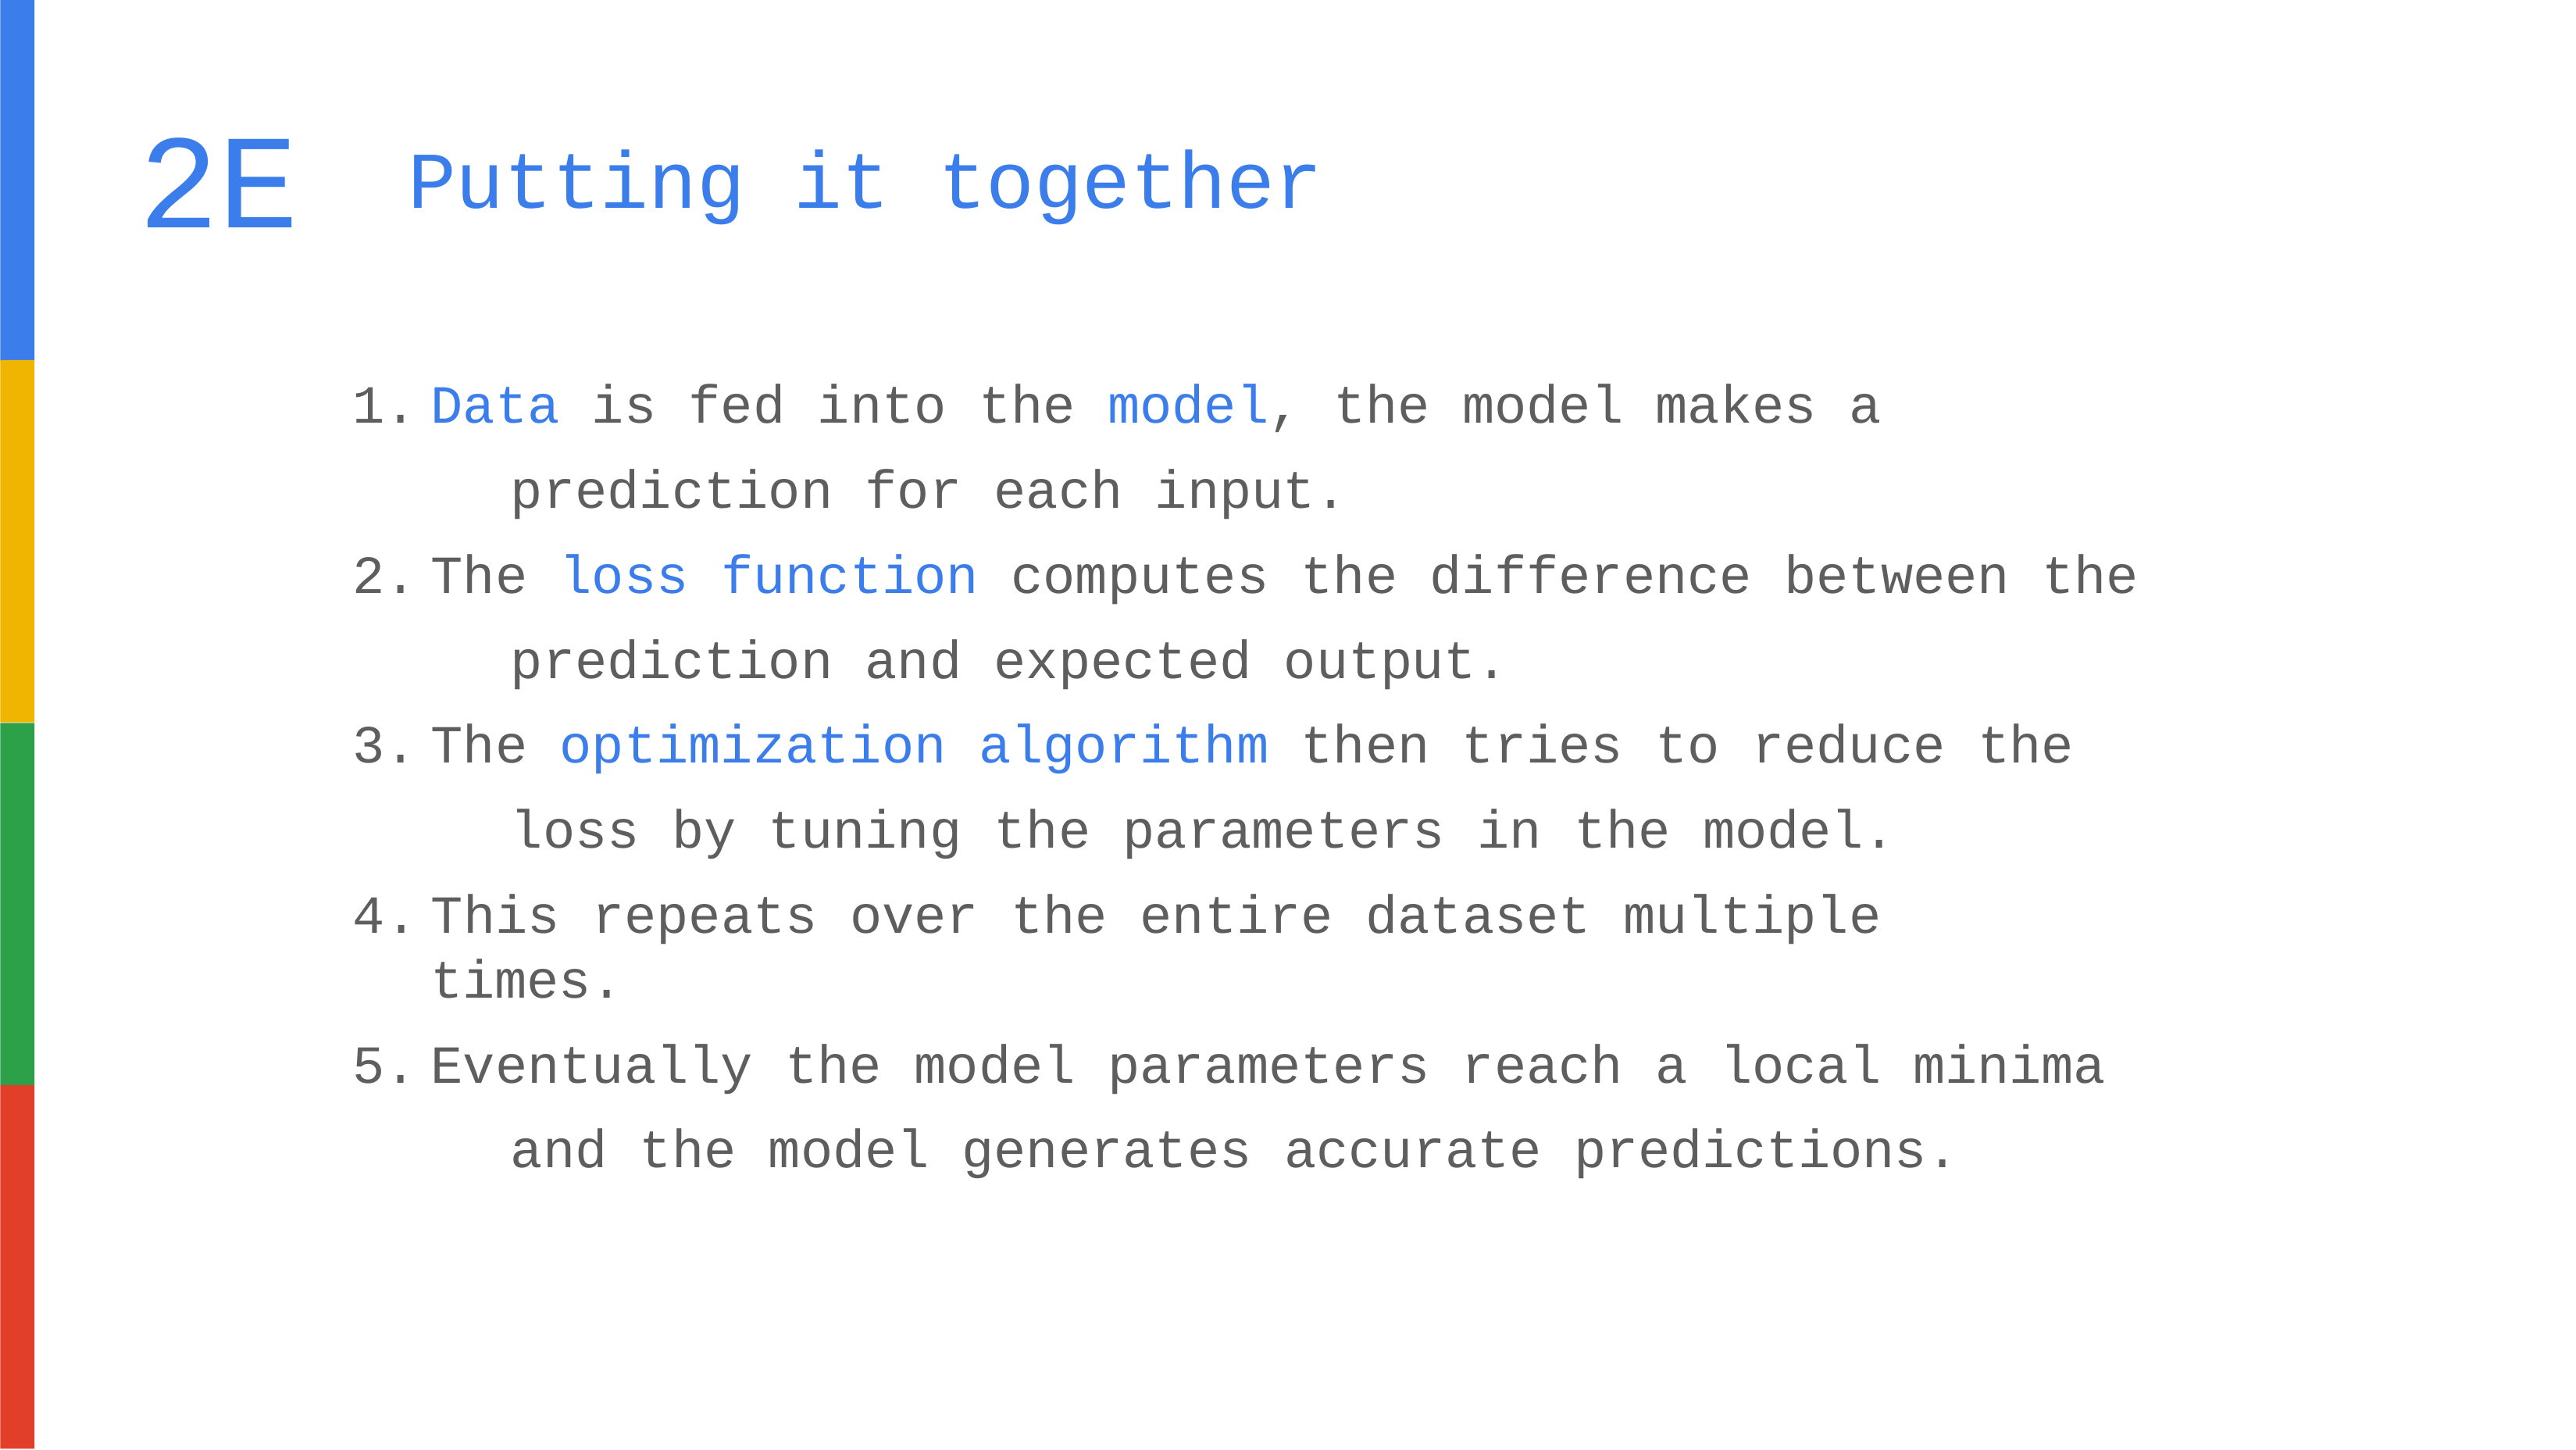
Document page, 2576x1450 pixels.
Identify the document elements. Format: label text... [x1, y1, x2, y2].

text_box Putting it together [406, 126, 1328, 225]
title 2E [138, 92, 303, 336]
text_box Data is fed into the model, the model makes a prediction for each input. The loss function computes the difference between the prediction and expected output. The optimization algorithm then tries to reduce the loss by tuning the parameters in the model. This repeats over the entire dataset multiple times. Eventually the model parameters reach a local minima and the model generates accurate predictions. [351, 347, 2139, 1179]
